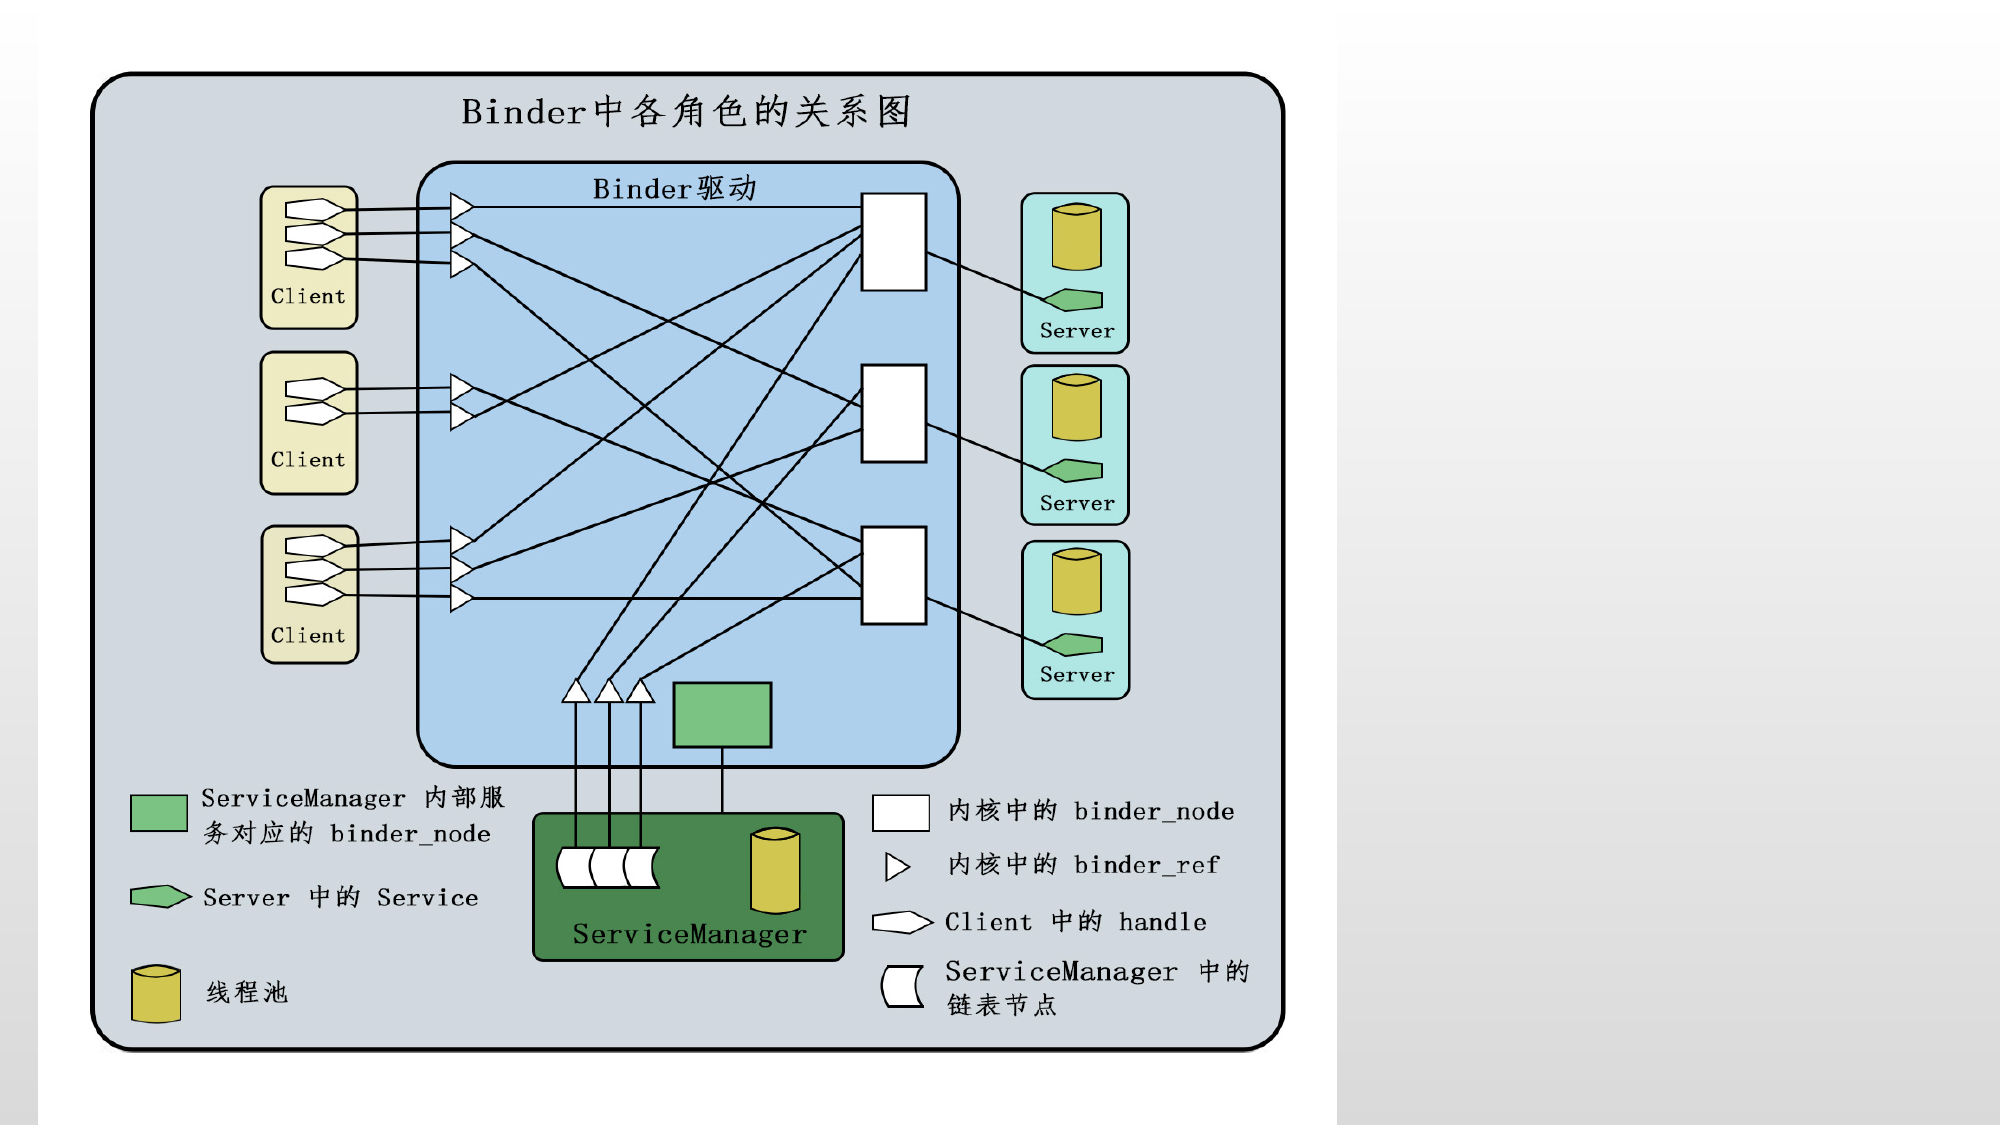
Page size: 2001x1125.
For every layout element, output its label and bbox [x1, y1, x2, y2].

picture [38, 0, 1337, 1125]
